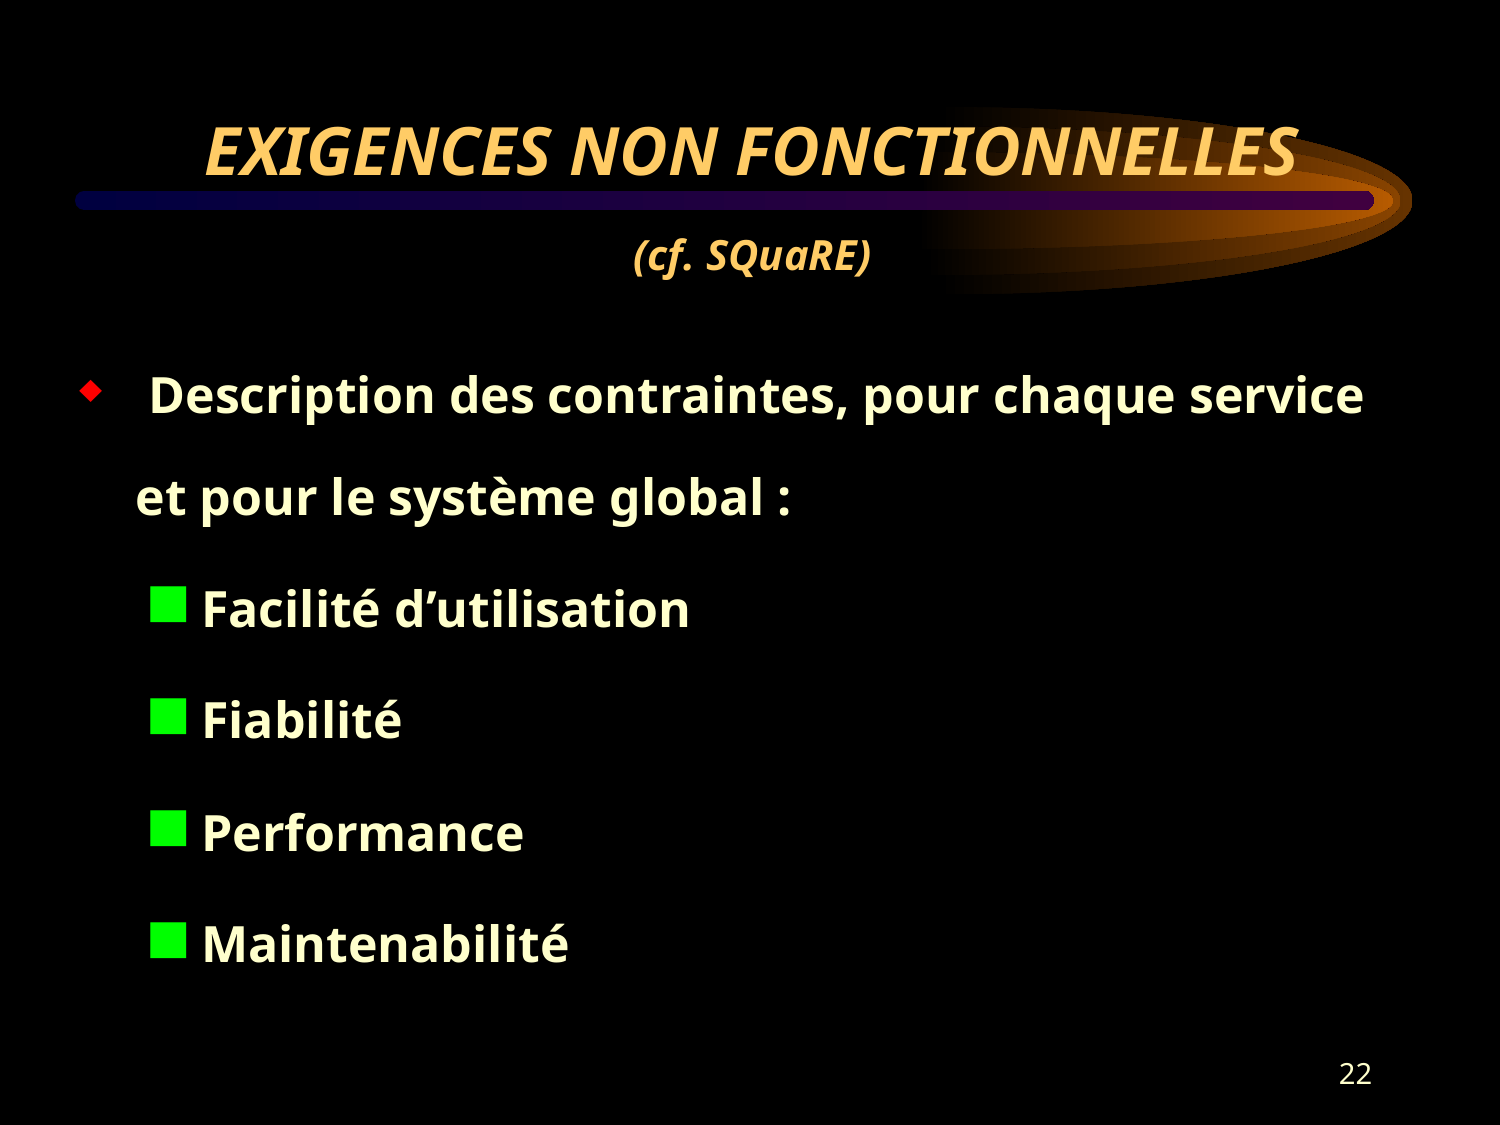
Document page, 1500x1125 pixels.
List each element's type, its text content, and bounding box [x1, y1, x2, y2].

list Description des contraintes, pour chaque service et pour le système global : Facilité d’utilisation Fiabilité Performance Maintenabilité [64, 313, 1398, 989]
slide_number 22 [1074, 1037, 1388, 1113]
title EXIGENCES NON FONCTIONNELLES (cf. SQuaRE) [114, 37, 1391, 226]
